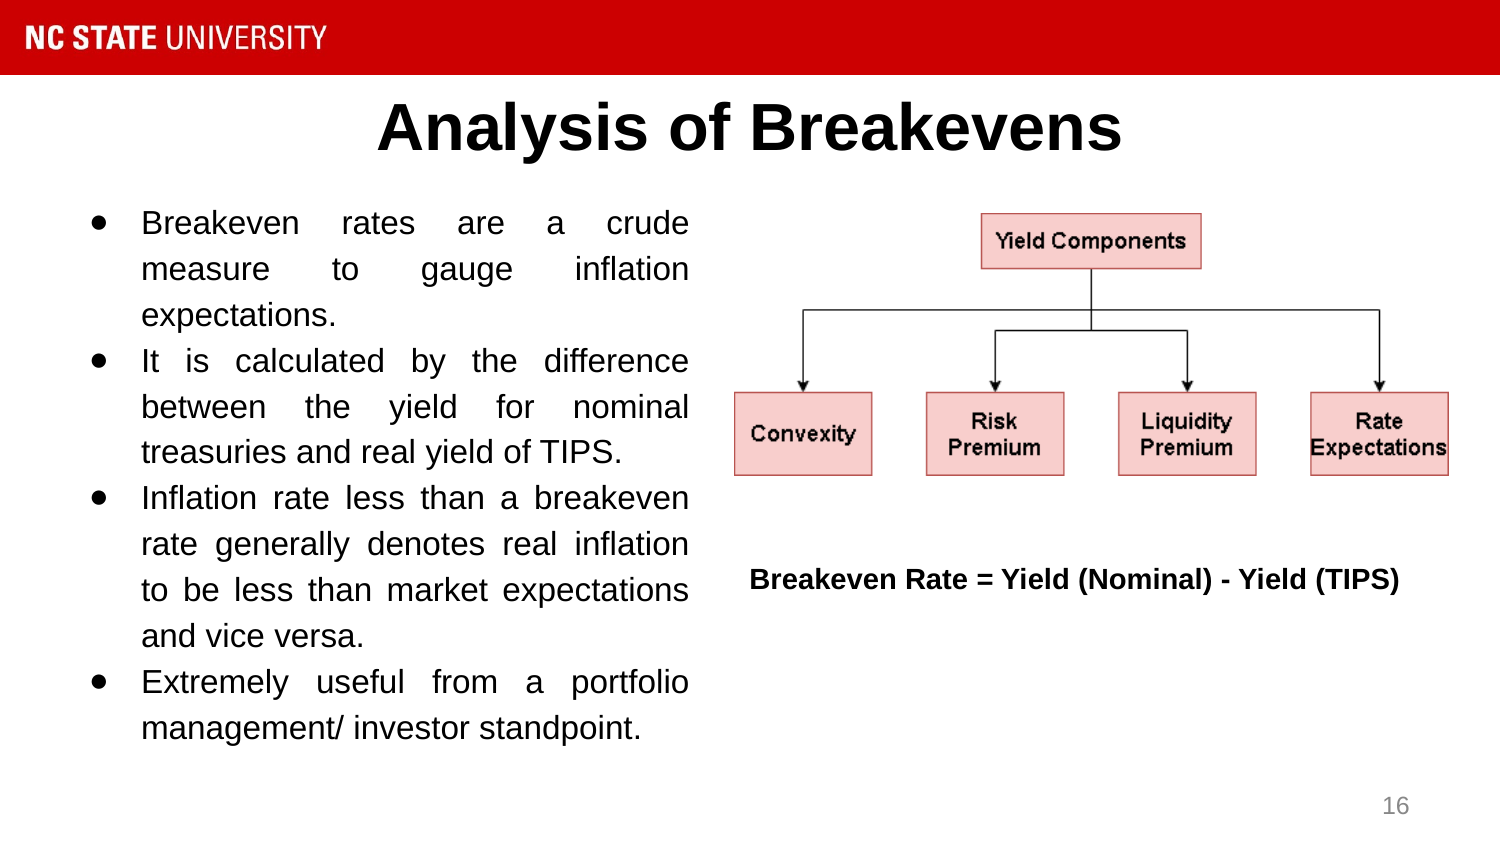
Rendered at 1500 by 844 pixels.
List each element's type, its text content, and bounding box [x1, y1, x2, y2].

title Analysis of Breakevens [51, 77, 1449, 169]
picture [0, 0, 1500, 75]
list Breakeven rates are a crude measure to gauge inflation expectations. It is calculated by the difference between the yield for nominal treasuries and real yield of TIPS. Inflation rate less than a breakeven rate generally denotes real inflation to be less than market expectations and vice versa. Extremely useful from a portfolio management/ investor standpoint. [51, 187, 706, 791]
slide_number ‹#› [1074, 782, 1425, 827]
text_box Breakeven Rate = Yield (Nominal) - Yield (TIPS) [734, 553, 1486, 604]
picture [734, 213, 1450, 476]
